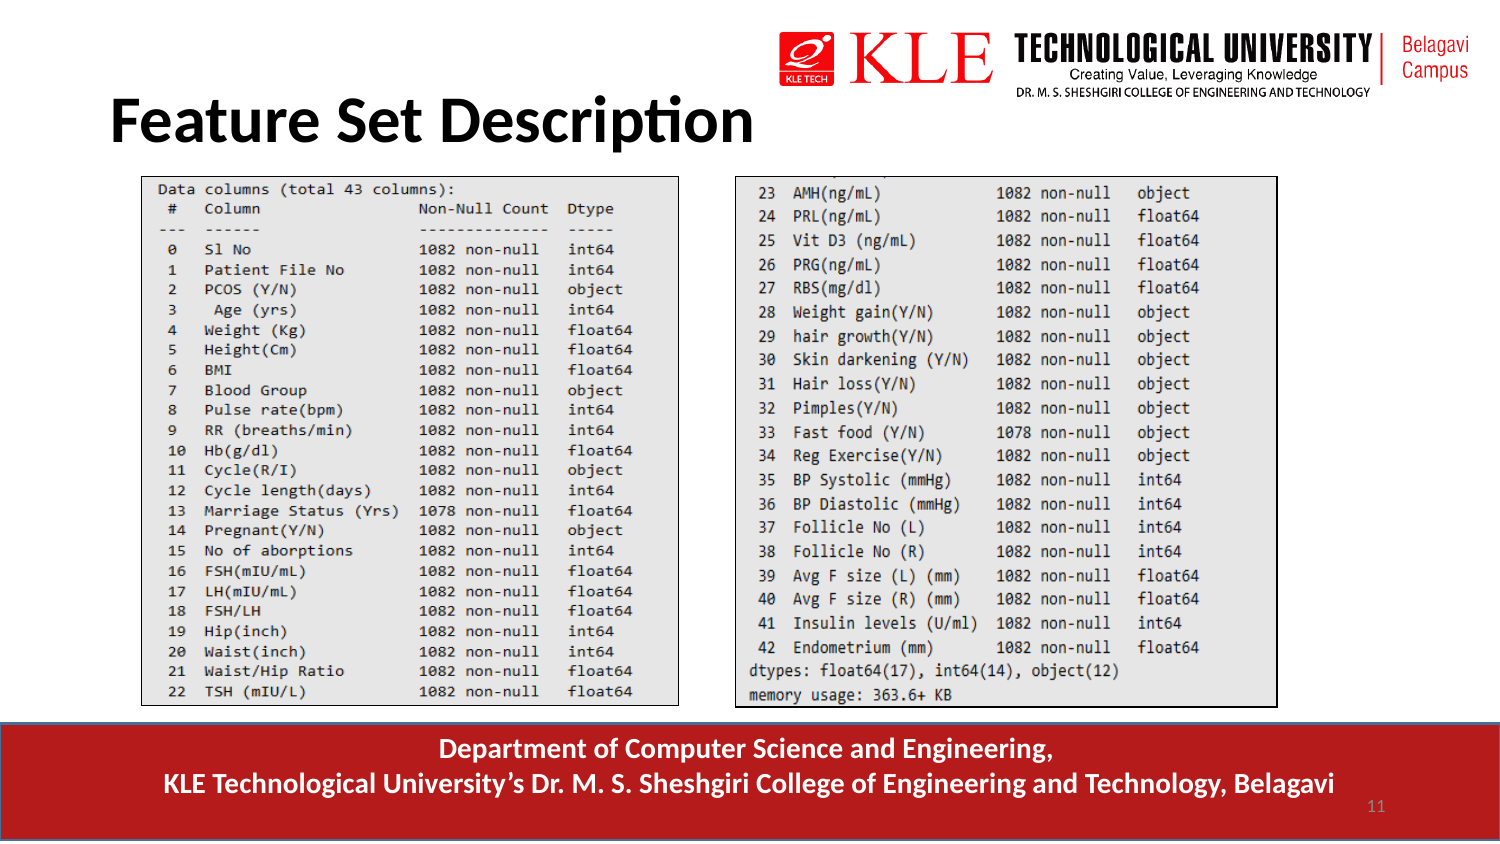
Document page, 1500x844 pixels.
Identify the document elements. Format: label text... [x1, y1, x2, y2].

picture [142, 176, 678, 706]
text_box Department of Computer Science and Engineering, KLE Technological University’s Dr. M. S. Sheshgiri College of Engineering and Technology, Belagavi [0, 723, 1500, 841]
title Feature Set Description [99, 39, 1393, 203]
picture [735, 177, 1277, 707]
picture [775, 24, 1478, 104]
slide_number 11 [1059, 782, 1397, 827]
